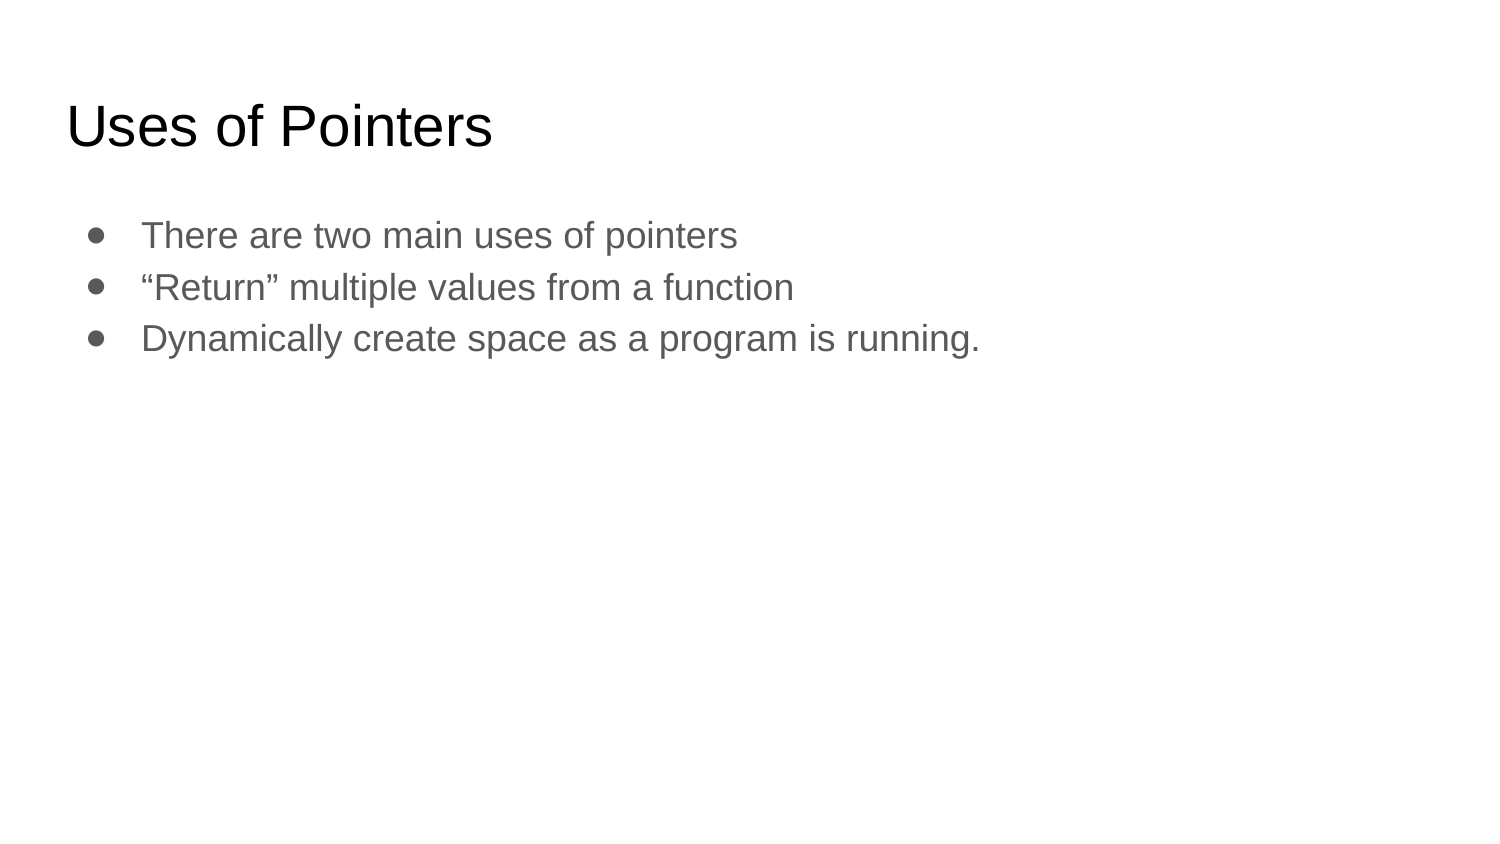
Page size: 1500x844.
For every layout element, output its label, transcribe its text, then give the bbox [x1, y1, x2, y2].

title Uses of Pointers [51, 72, 1449, 167]
list There are two main uses of pointers “Return” multiple values from a function Dynamically create space as a program is running. [51, 189, 1449, 750]
